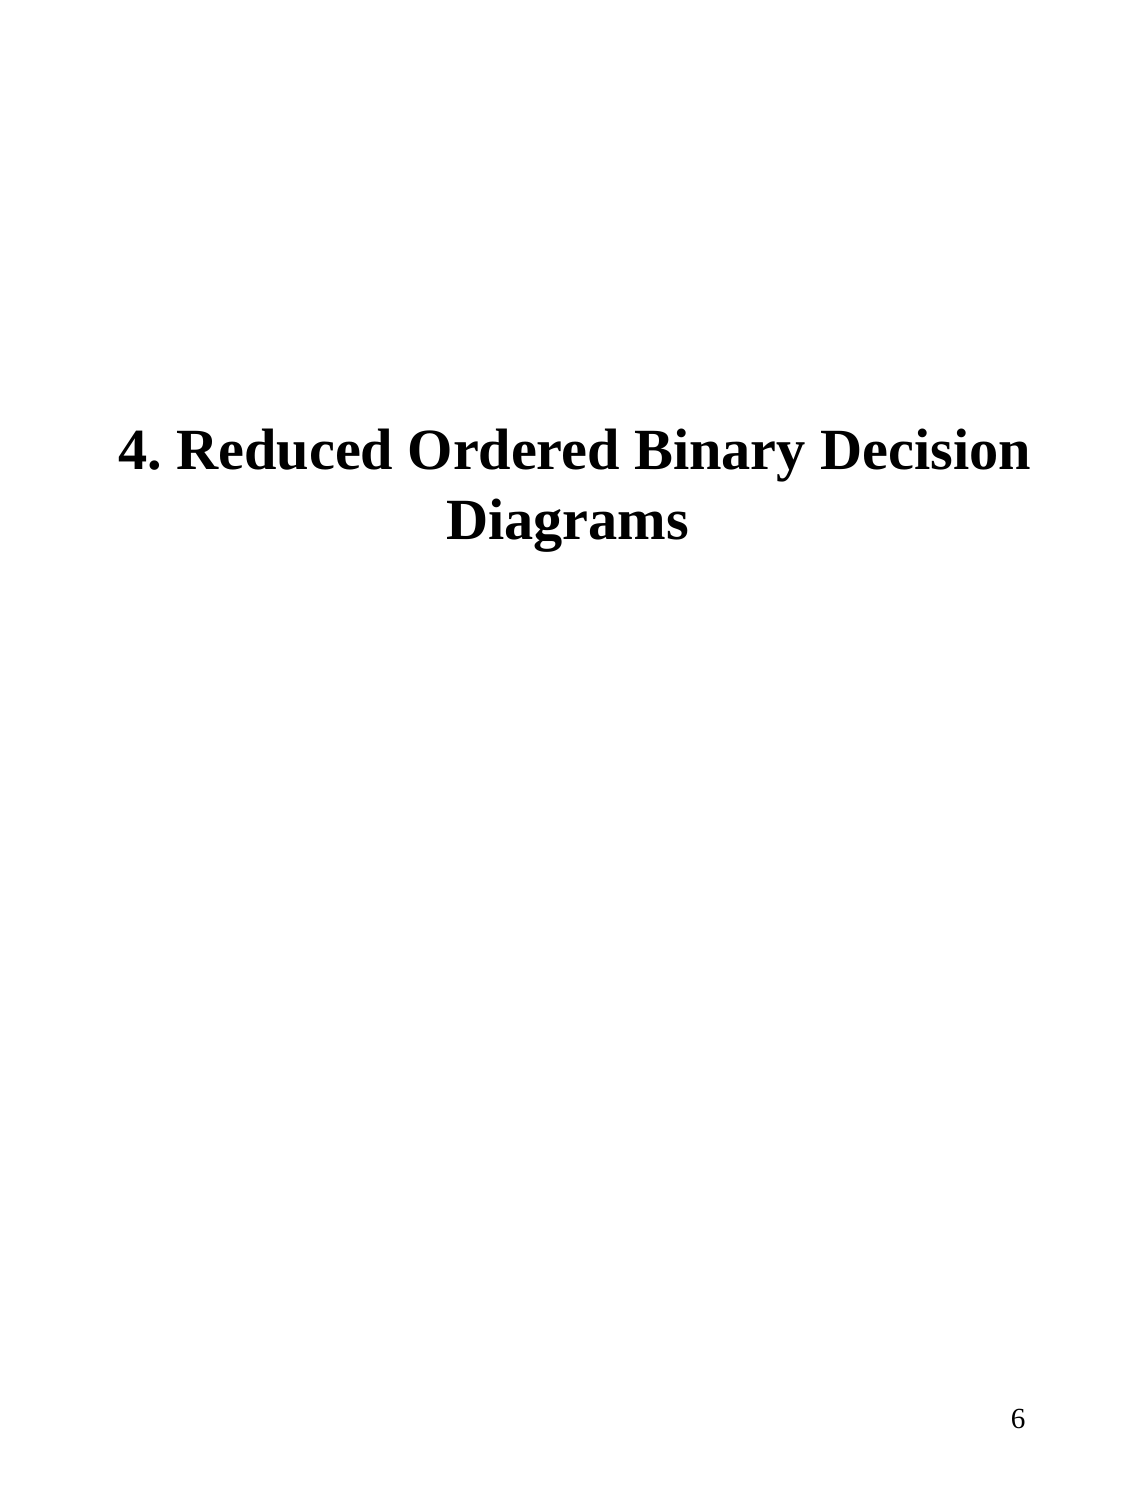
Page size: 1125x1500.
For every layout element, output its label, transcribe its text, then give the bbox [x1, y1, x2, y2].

slide_number 6 [806, 1366, 1041, 1467]
title 4. Reduced Ordered Binary Decision Diagrams [99, 350, 1050, 613]
